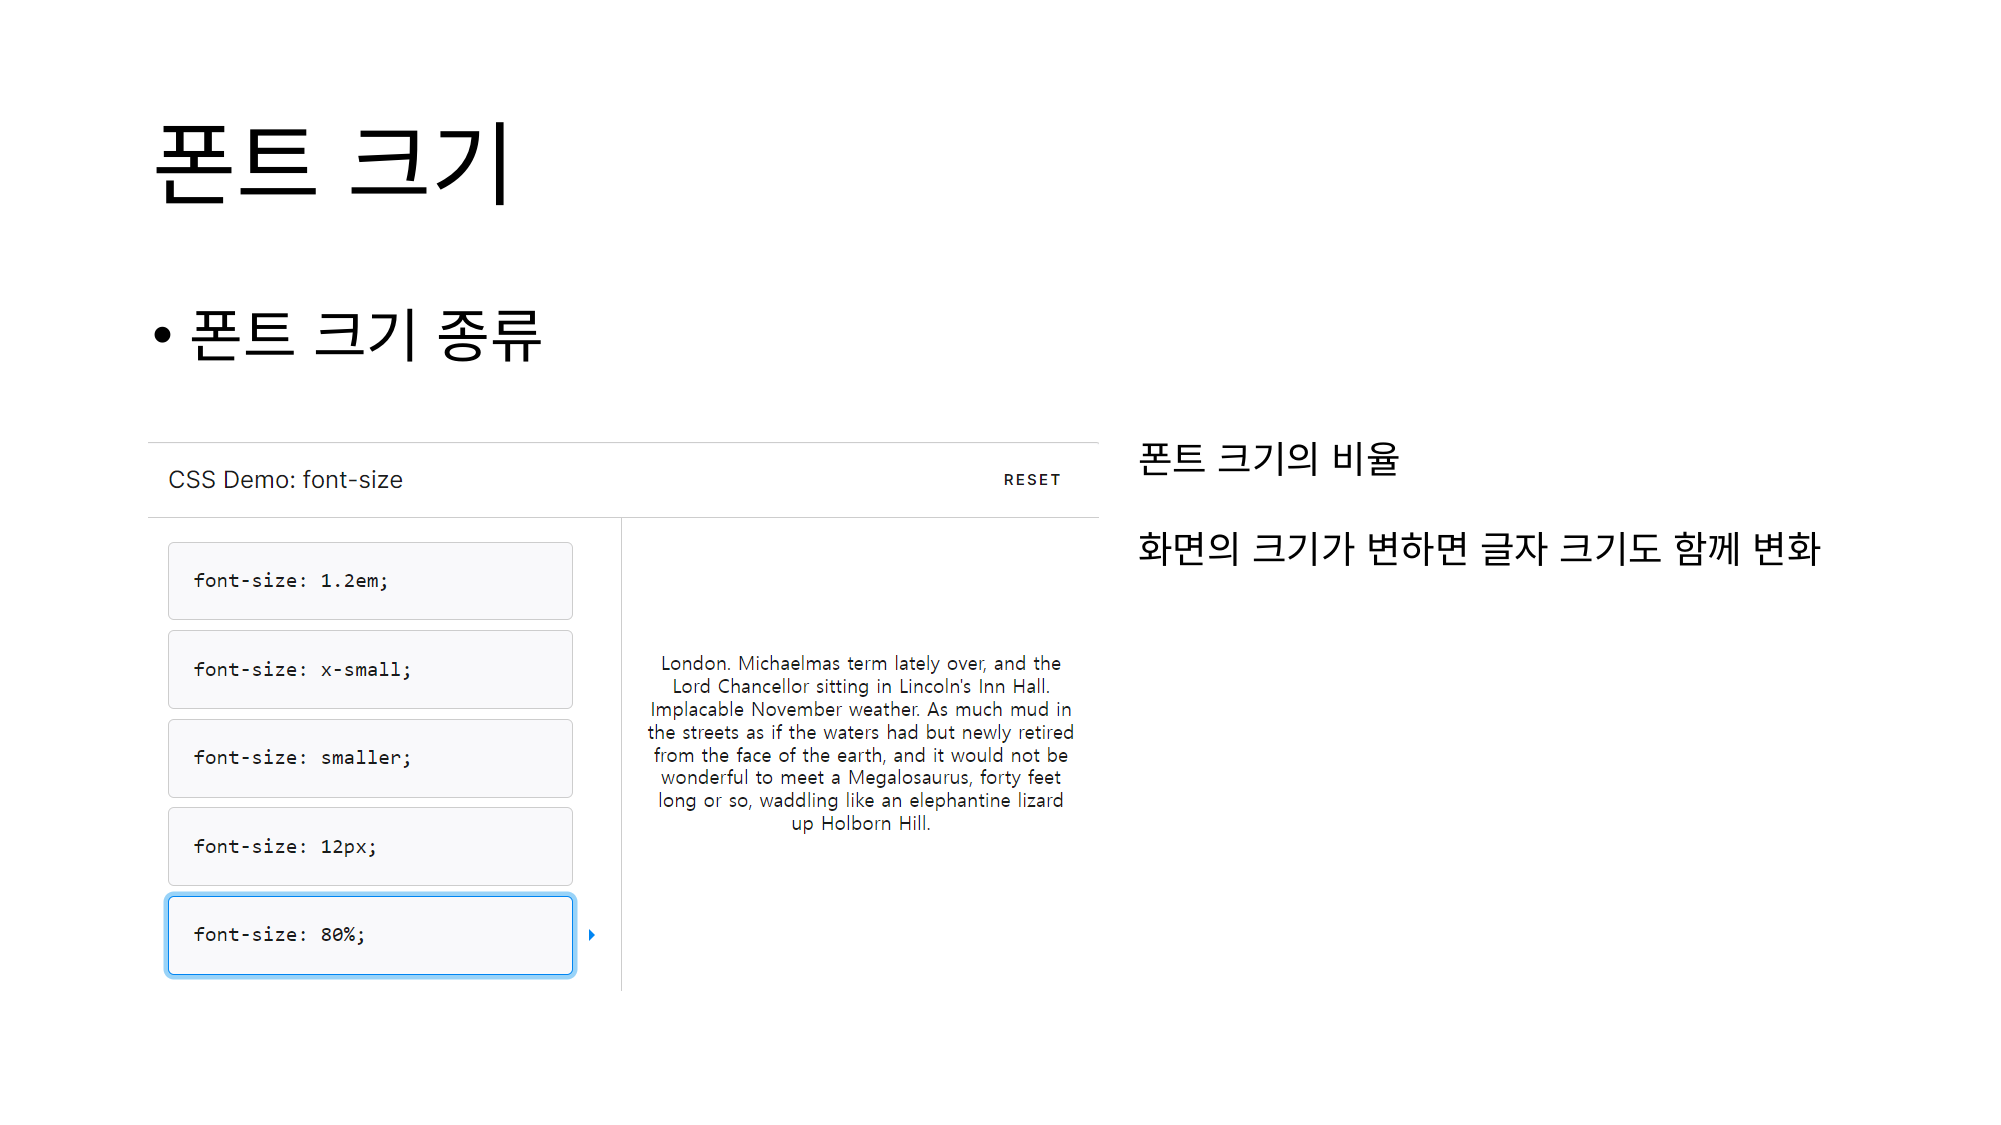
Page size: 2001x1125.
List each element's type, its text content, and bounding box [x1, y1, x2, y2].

picture [147, 441, 1099, 991]
text_box 폰트 크기의 비율 화면의 크기가 변하면 글자 크기도 함께 변화 [1123, 428, 1929, 579]
title 폰트 크기 [137, 59, 1863, 278]
list 폰트 크기 종류 [137, 299, 1863, 1014]
